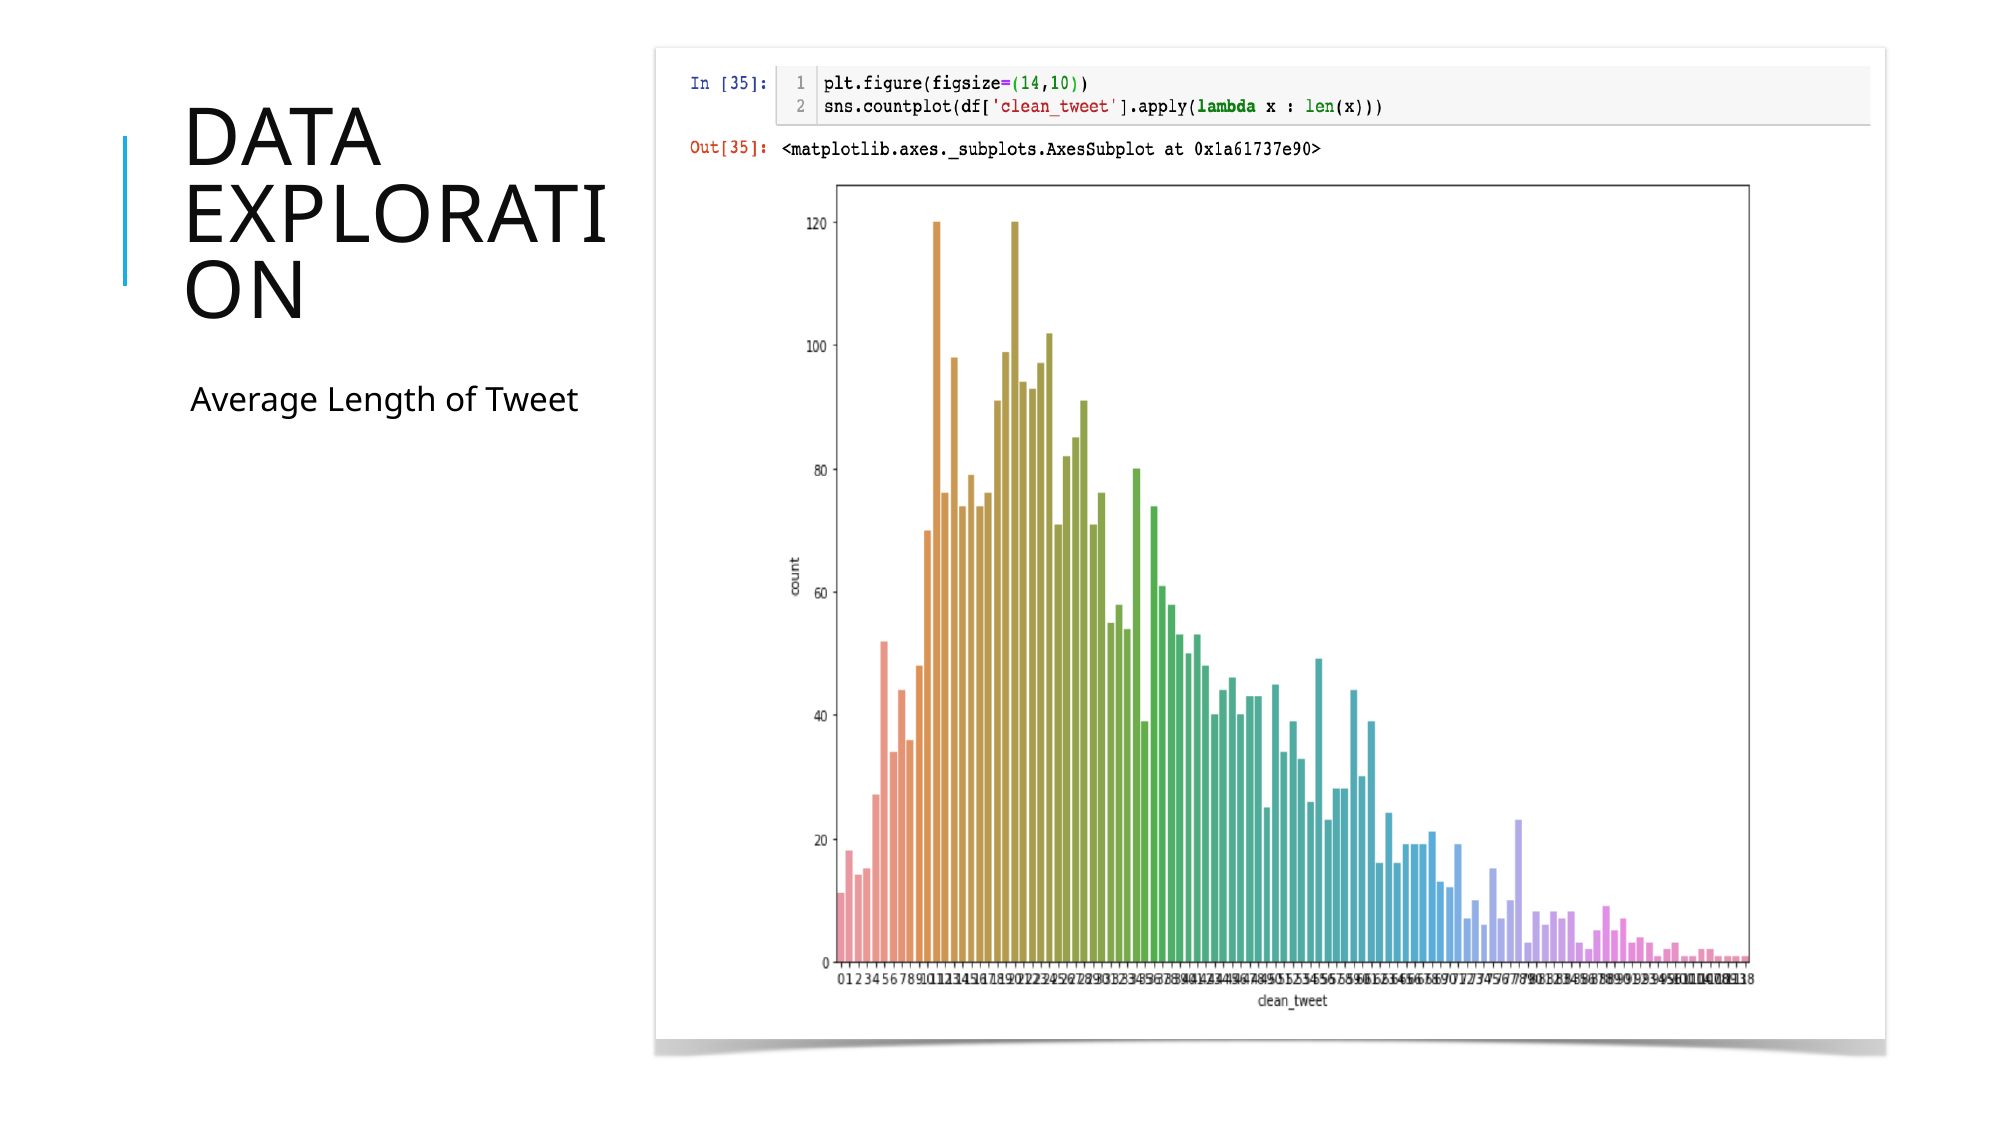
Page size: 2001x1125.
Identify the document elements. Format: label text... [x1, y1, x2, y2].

picture [651, 42, 1896, 1064]
title Data Exploration [168, 96, 644, 342]
list Average Length of Tweet [168, 375, 644, 1020]
